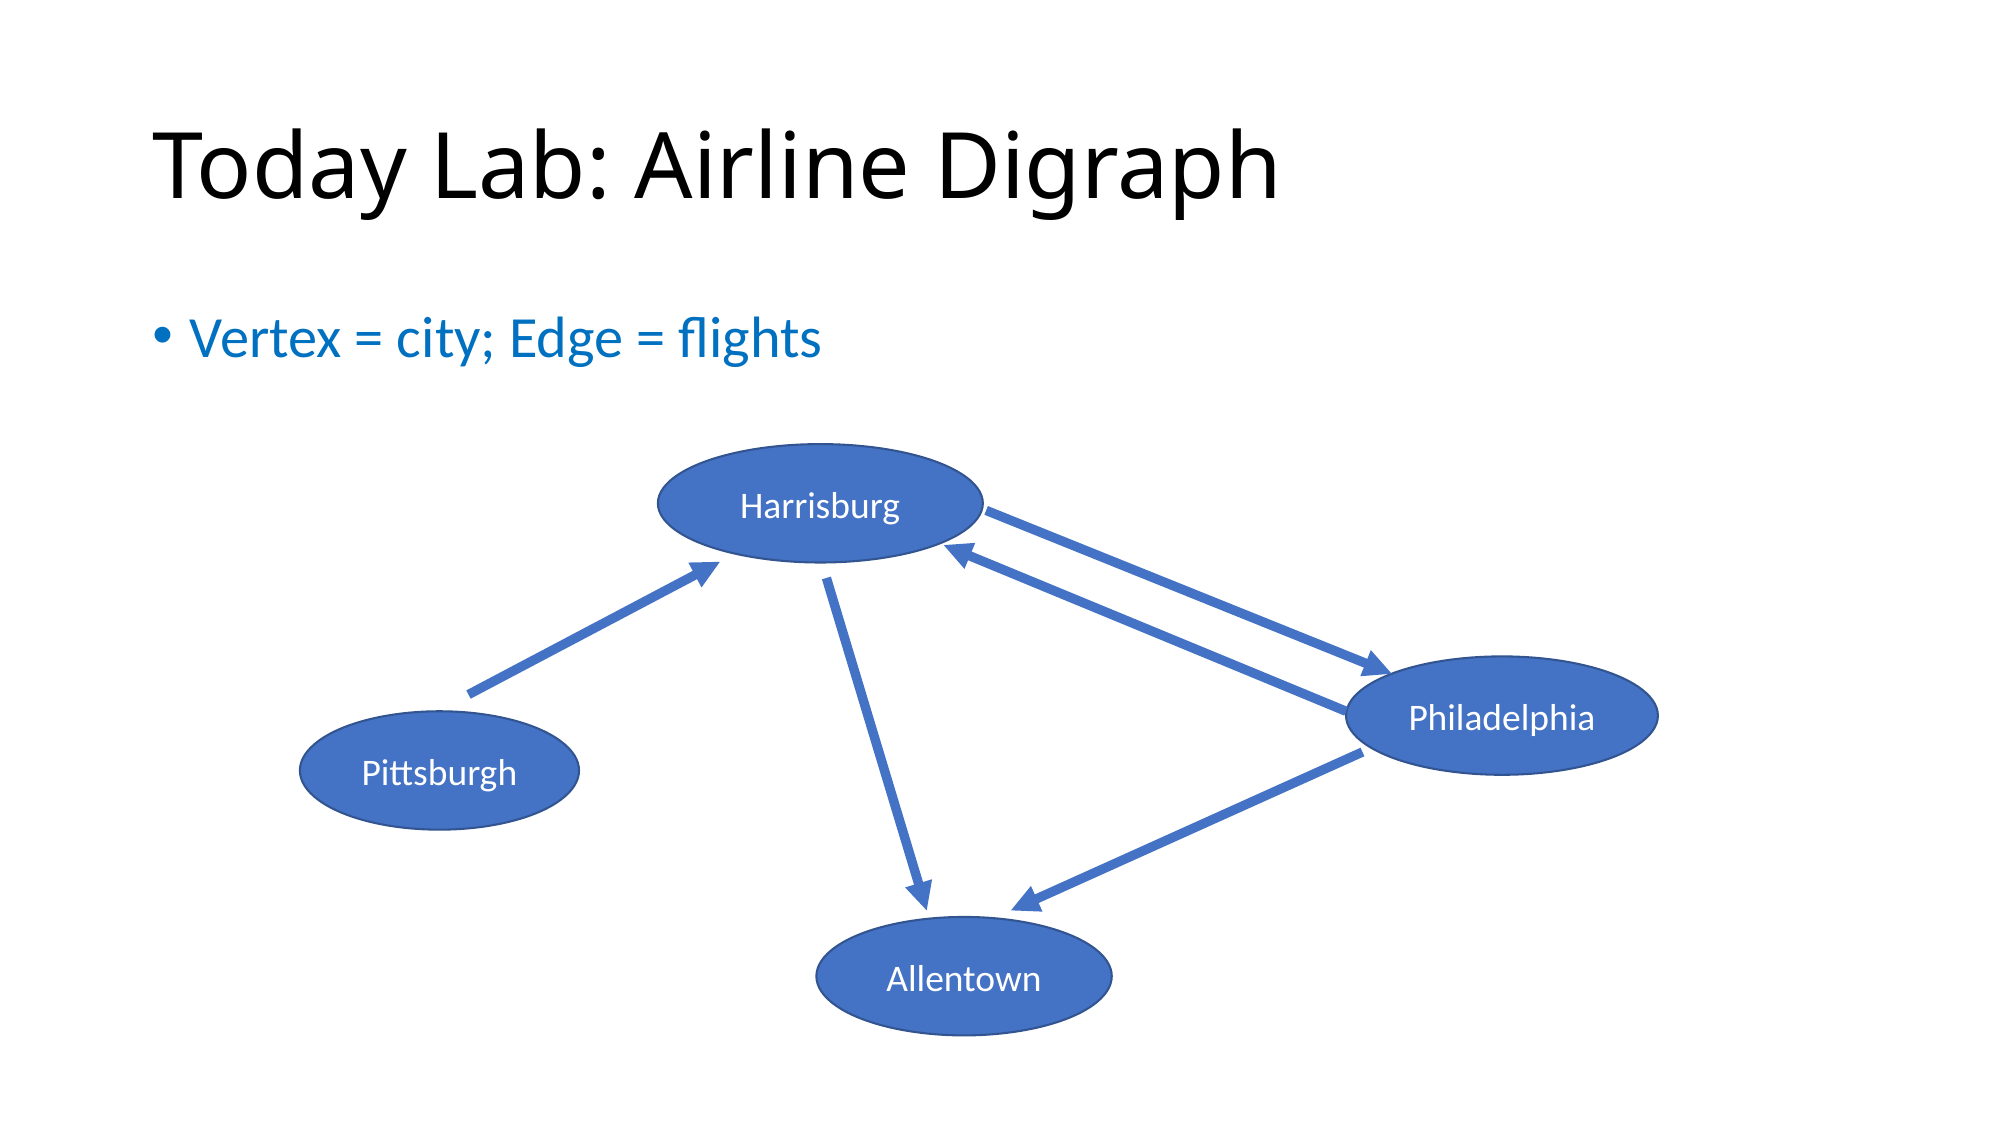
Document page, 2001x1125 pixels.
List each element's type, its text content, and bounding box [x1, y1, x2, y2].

list Vertex = city; Edge = flights [137, 299, 1863, 1014]
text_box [468, 561, 720, 695]
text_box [986, 510, 1392, 674]
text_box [826, 577, 927, 911]
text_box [943, 545, 1347, 712]
title Today Lab: Airline Digraph [137, 59, 1863, 278]
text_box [1011, 752, 1363, 911]
text_box Harrisburg [656, 443, 984, 564]
text_box Allentown [815, 915, 1113, 1037]
text_box Pittsburgh [298, 710, 581, 831]
text_box Philadelphia [1345, 655, 1659, 776]
